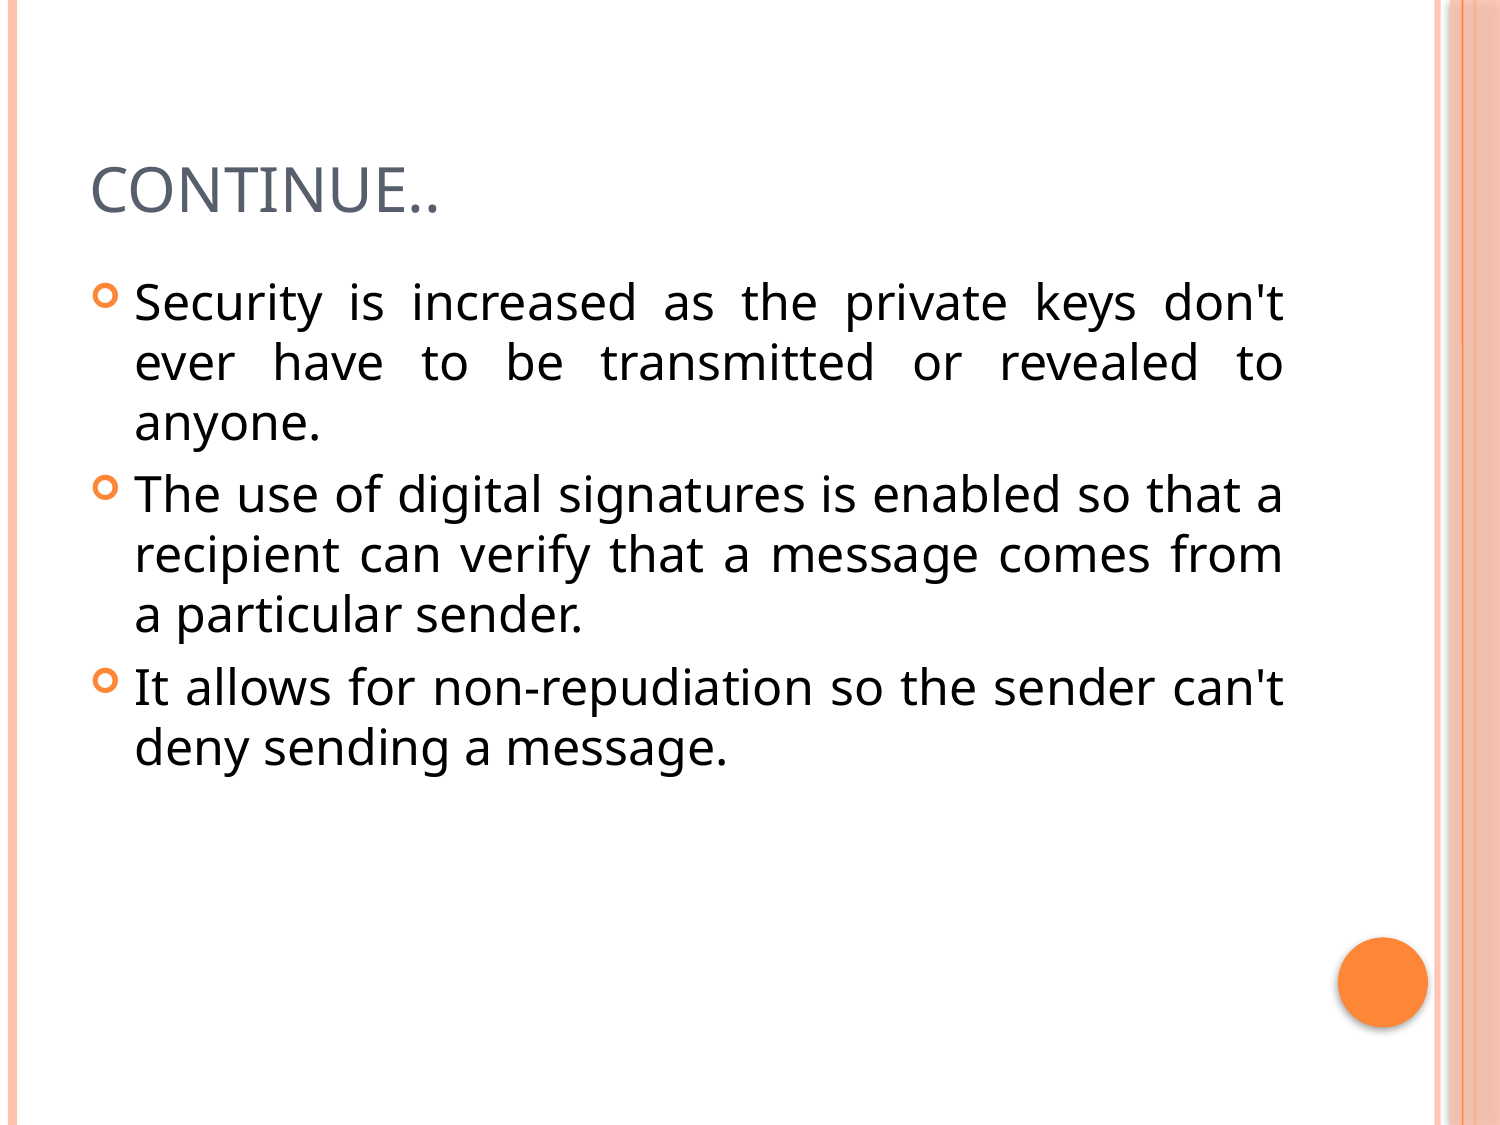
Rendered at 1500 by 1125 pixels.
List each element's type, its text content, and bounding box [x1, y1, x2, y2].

list Security is increased as the private keys don't ever have to be transmitted or revealed to anyone. The use of digital signatures is enabled so that a recipient can verify that a message comes from a particular sender. It allows for non-repudiation so the sender can't deny sending a message. [75, 262, 1300, 1062]
title Continue.. [75, 45, 1300, 233]
